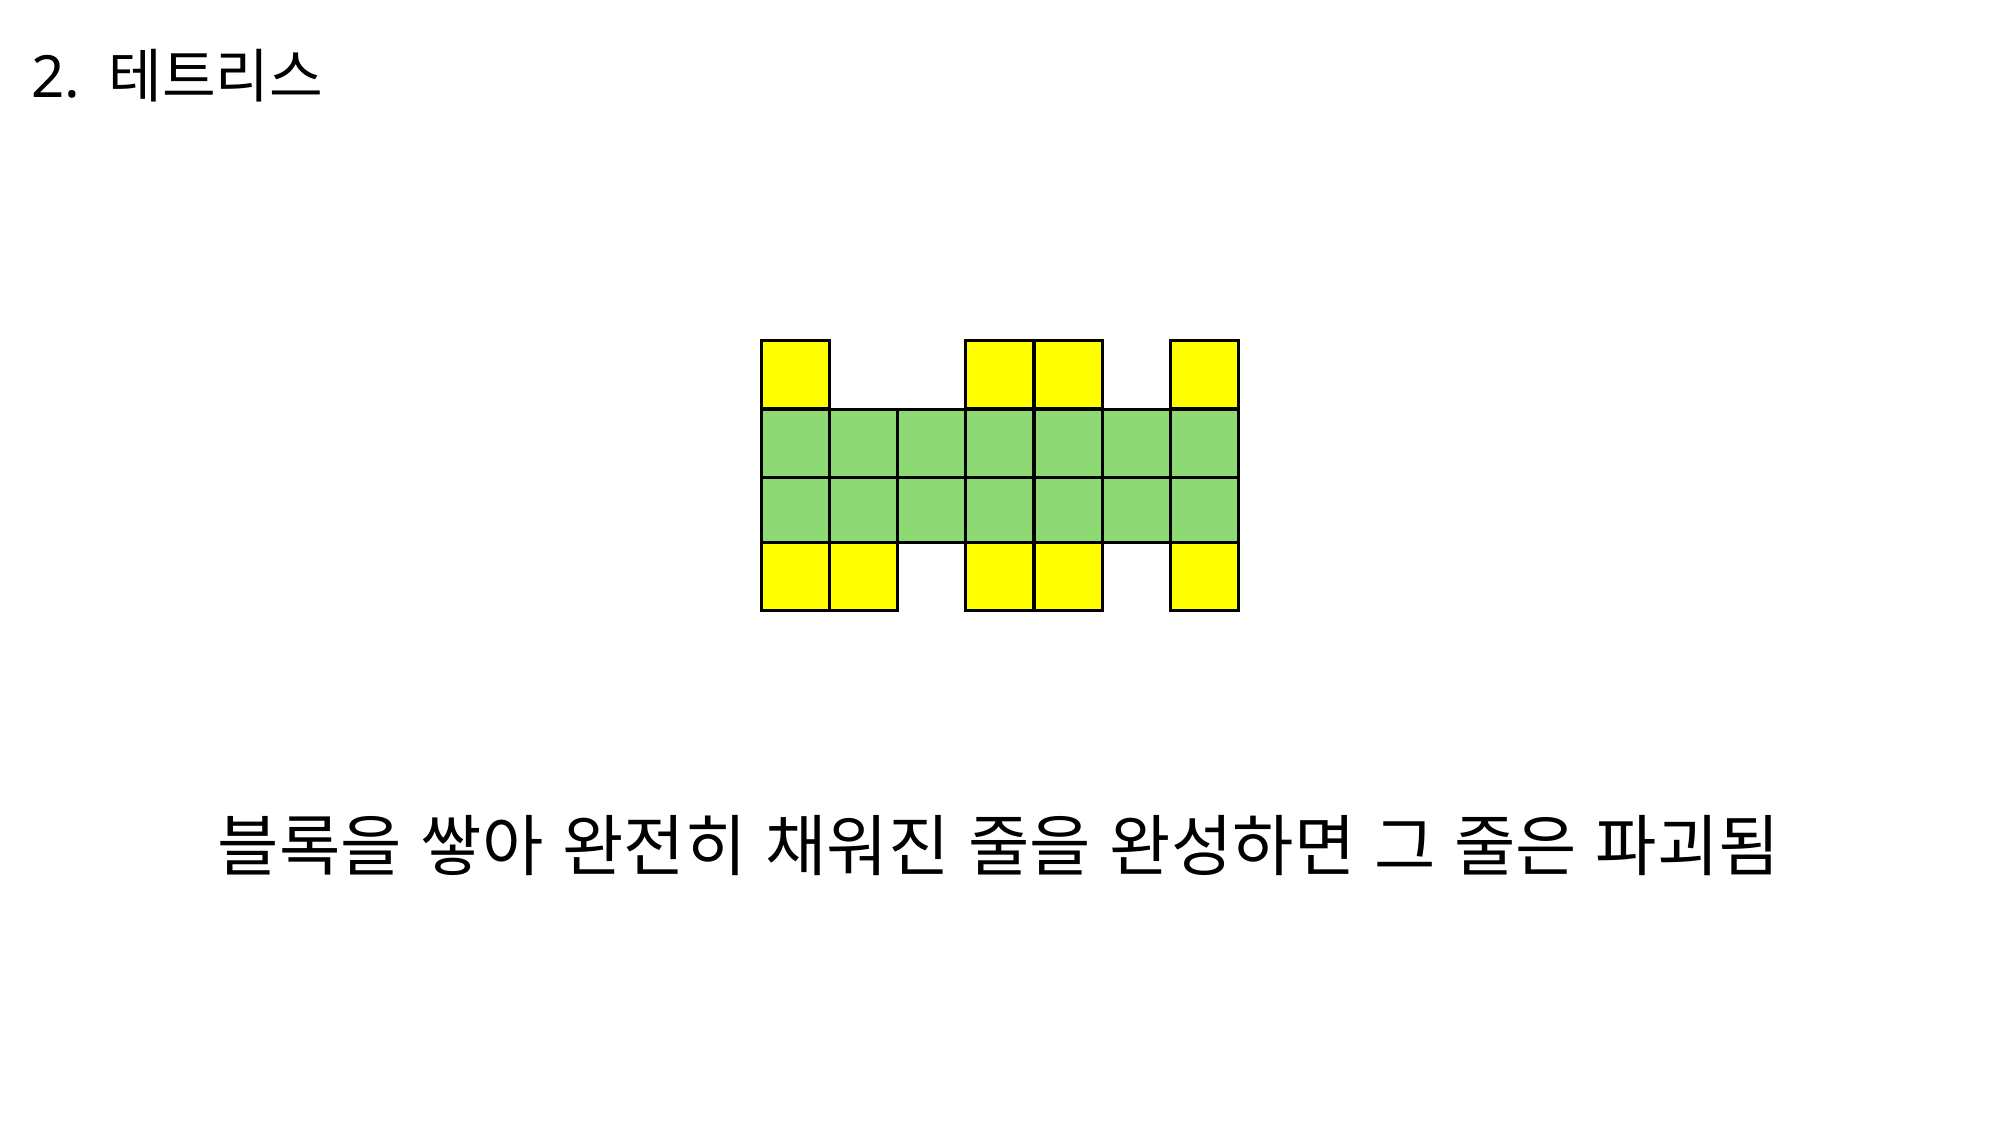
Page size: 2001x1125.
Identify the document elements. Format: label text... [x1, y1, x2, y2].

text_box [831, 544, 899, 612]
text_box [899, 479, 967, 544]
text_box [1033, 339, 1104, 410]
text_box [1033, 544, 1104, 612]
text_box [967, 410, 1033, 479]
text_box [967, 479, 1033, 544]
text_box [760, 410, 831, 479]
text_box [1101, 408, 1169, 479]
text_box [899, 408, 967, 479]
text_box [1169, 479, 1240, 544]
text_box 블록을 쌓아 완전히 채워진 줄을 완성하면 그 줄은 파괴됨 [202, 796, 1797, 892]
text_box [1033, 410, 1101, 479]
text_box [760, 479, 831, 544]
text_box [1101, 479, 1169, 544]
text_box [1169, 339, 1240, 410]
text_box [760, 339, 831, 410]
text_box [964, 339, 1033, 410]
text_box [964, 544, 1033, 612]
text_box 2. 테트리스 [16, 31, 338, 117]
text_box [1033, 479, 1101, 544]
text_box [831, 479, 899, 544]
text_box [760, 544, 831, 612]
text_box [1169, 410, 1240, 479]
text_box [1169, 544, 1240, 612]
text_box [831, 408, 899, 479]
